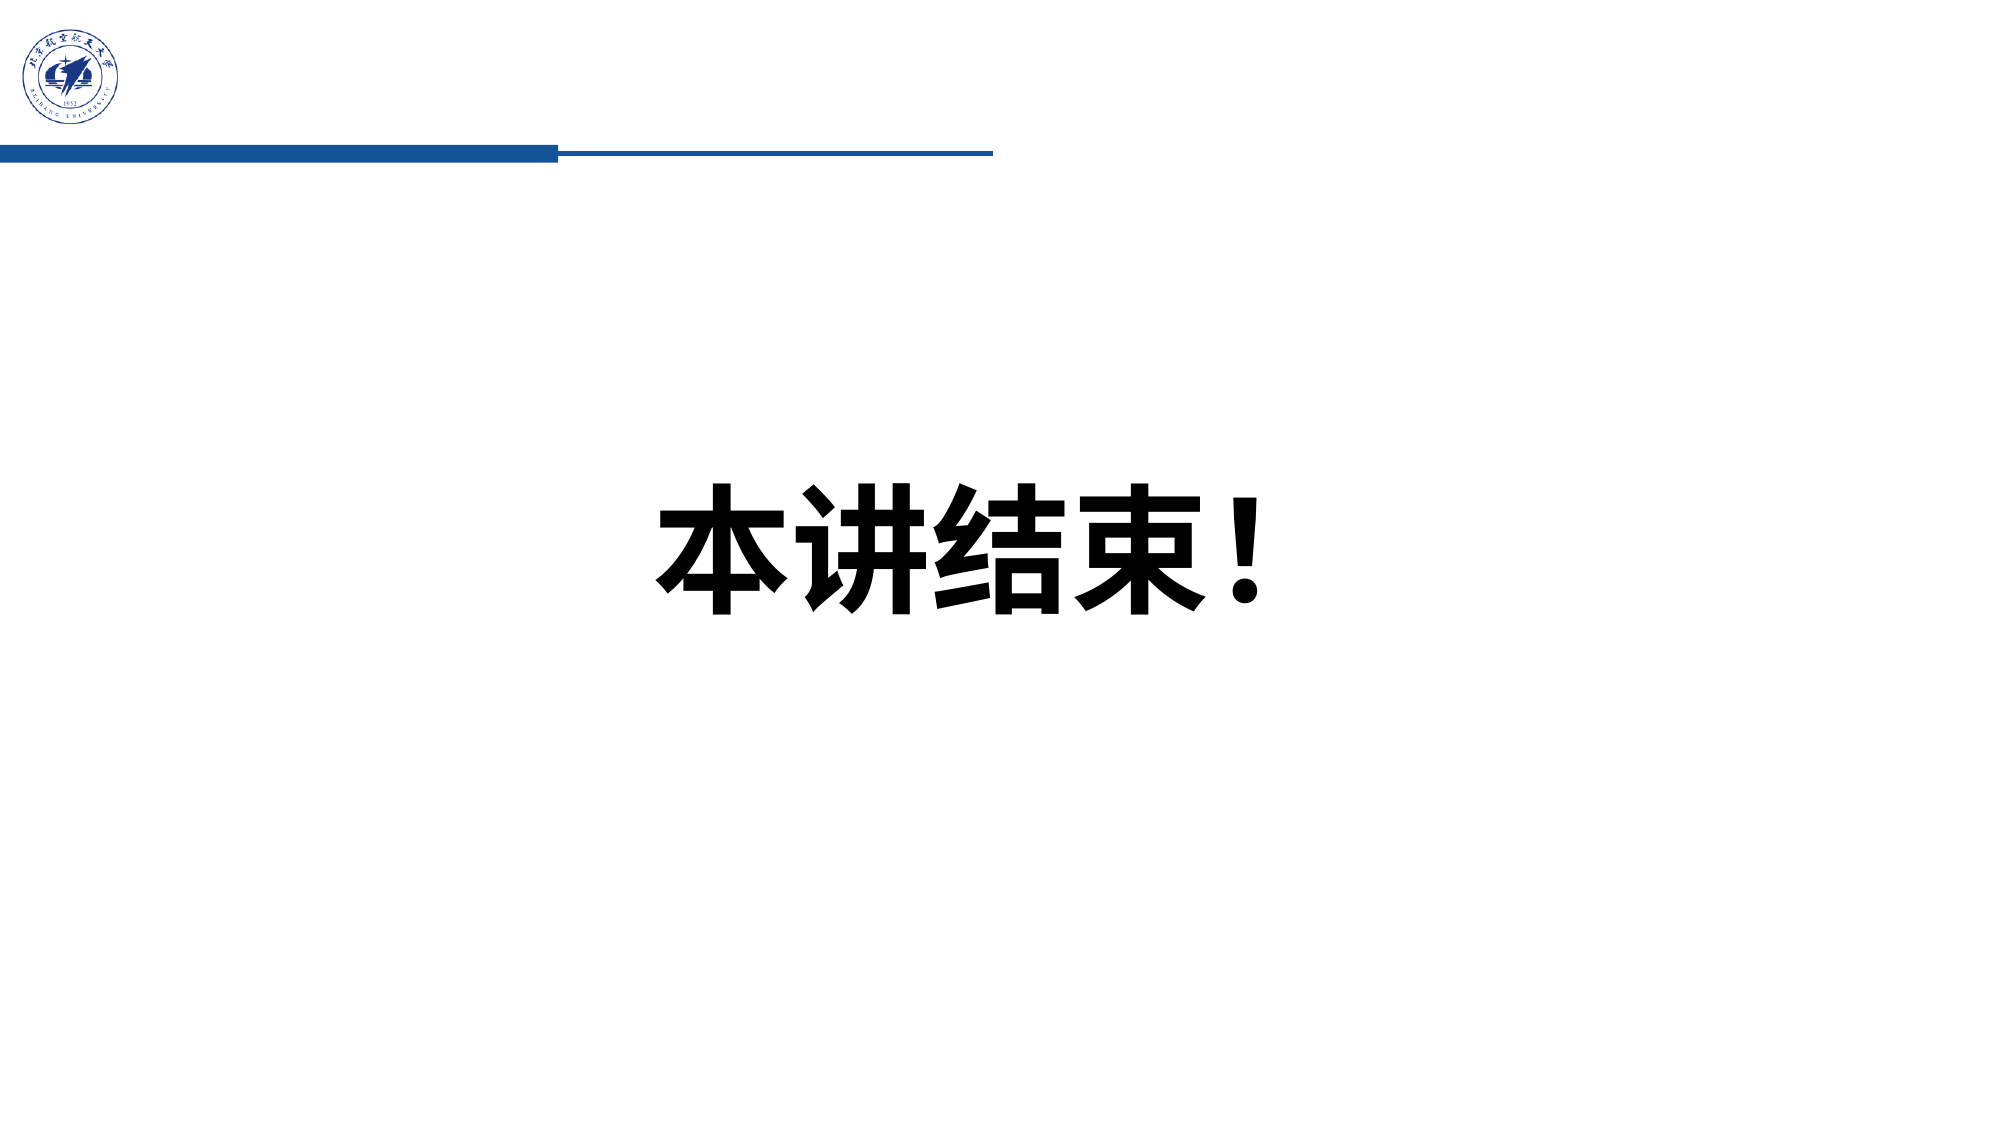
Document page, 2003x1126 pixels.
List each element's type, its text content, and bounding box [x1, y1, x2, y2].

title 本讲结束！ [149, 485, 1853, 640]
picture [16, 23, 124, 130]
